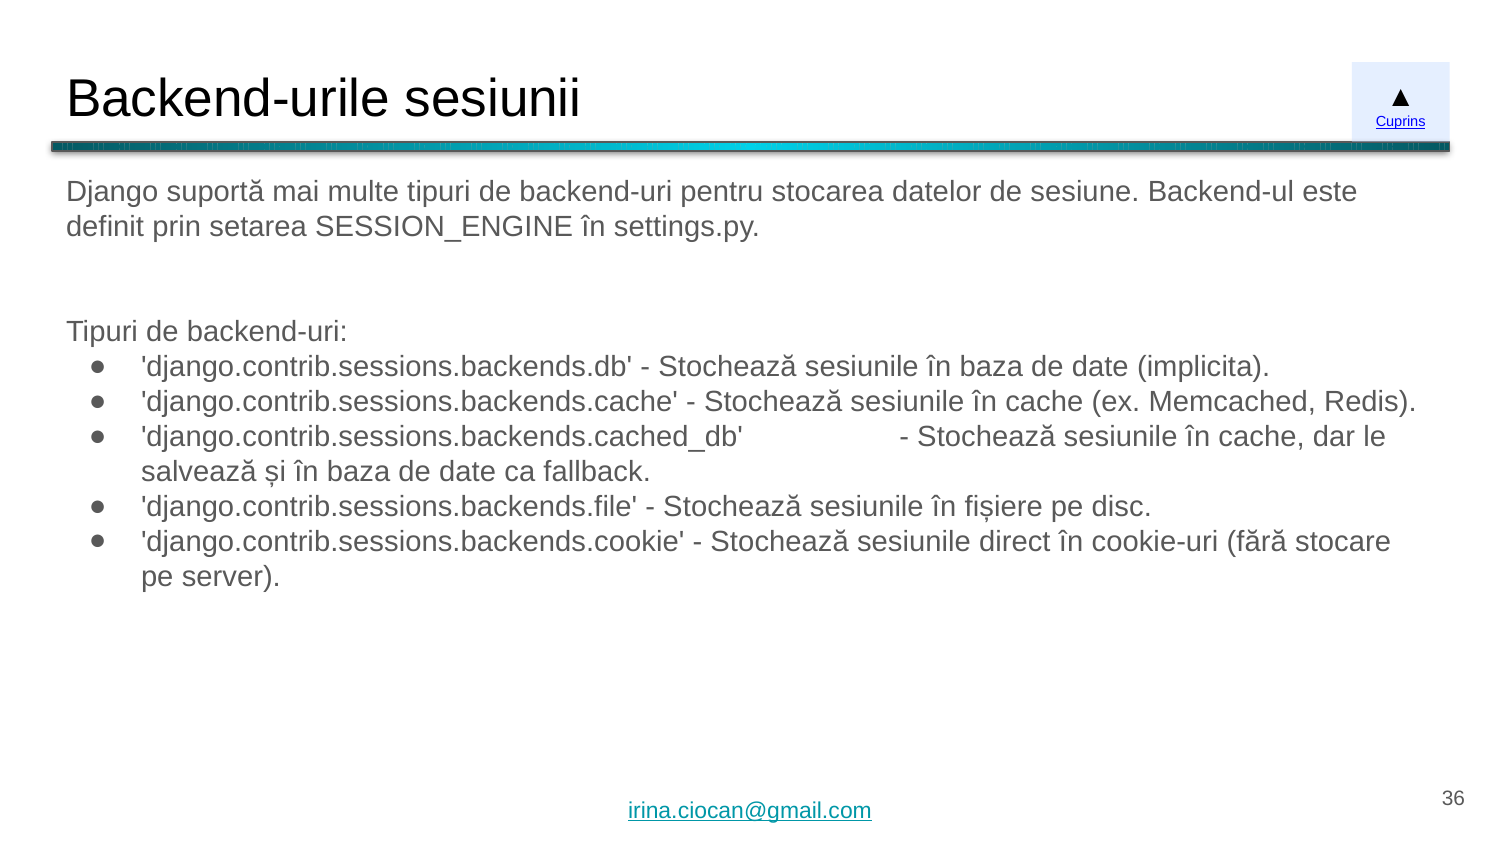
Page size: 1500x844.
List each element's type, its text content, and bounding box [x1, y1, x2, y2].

text_box ▲ Cuprins [1351, 62, 1450, 142]
text_box Django suportă mai multe tipuri de backend-uri pentru stocarea datelor de sesiune. Backend-ul este definit prin setarea SESSION_ENGINE în settings.py. Tipuri de backend-uri: 'django.contrib.sessions.backends.db' - Stochează sesiunile în baza de date (implicita). 'django.contrib.sessions.backends.cache' - Stochează sesiunile în cache (ex. Memcached, Redis). 'django.contrib.sessions.backends.cached_db' - Stochează sesiunile în cache, dar le salvează și în baza de date ca fallback. 'django.contrib.sessions.backends.file' - Stochează sesiunile în fișiere pe disc. 'django.contrib.sessions.backends.cookie' - Stochează sesiunile direct în cookie-uri (fără stocare pe server). [51, 157, 1449, 636]
slide_number ‹#› [1389, 764, 1480, 830]
text_box irina.ciocan@gmail.com [613, 795, 889, 837]
title Backend-urile sesiunii [51, 48, 1449, 139]
text_box [51, 141, 1450, 151]
